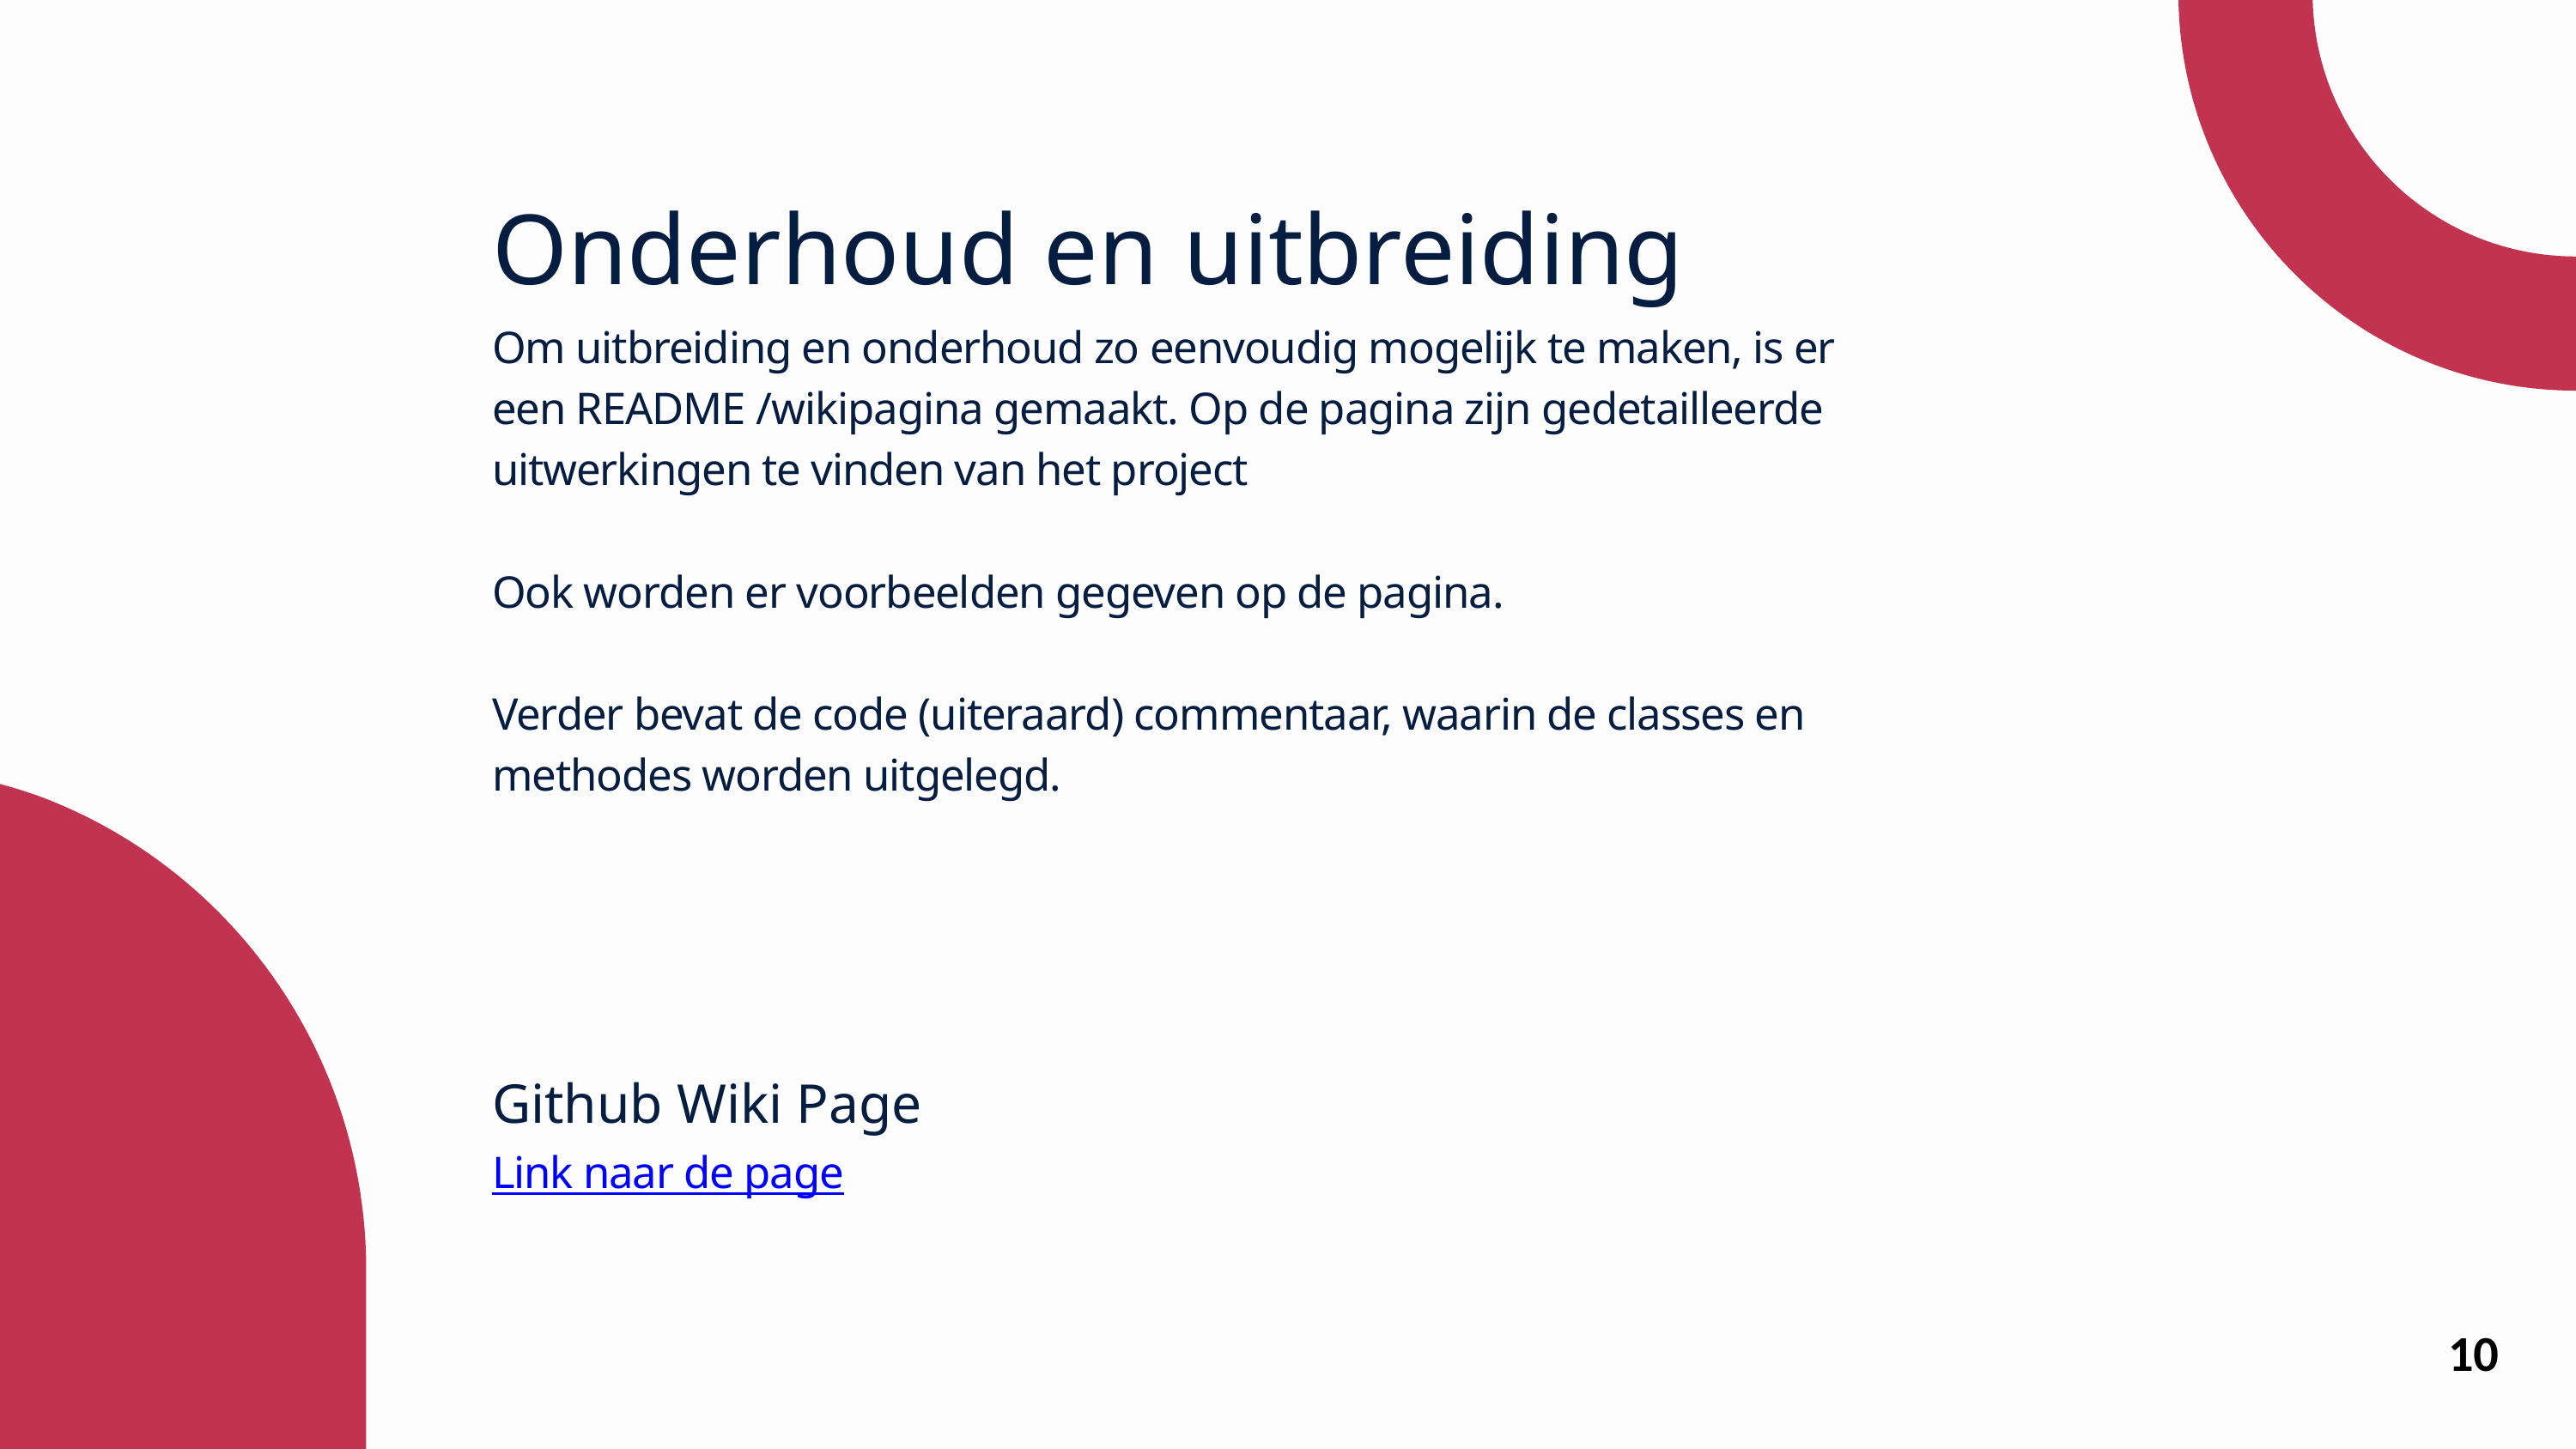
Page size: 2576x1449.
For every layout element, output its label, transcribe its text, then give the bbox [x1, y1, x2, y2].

text_box Link naar de page [492, 1143, 1917, 1205]
text_box Onderhoud en uitbreiding [492, 167, 1868, 304]
slide_number 10 [2210, 1325, 2512, 1377]
text_box Github Wiki Page [492, 1059, 1123, 1135]
text_box Om uitbreiding en onderhoud zo eenvoudig mogelijk te maken, is er een README /wikipagina gemaakt. Op de pagina zijn gedetailleerde uitwerkingen te vinden van het project Ook worden er voorbeelden gegeven op de pagina. Verder bevat de code (uiteraard) commentaar, waarin de classes en methodes worden uitgelegd. [492, 311, 1917, 800]
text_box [0, 767, 367, 1449]
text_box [2245, 0, 2576, 324]
